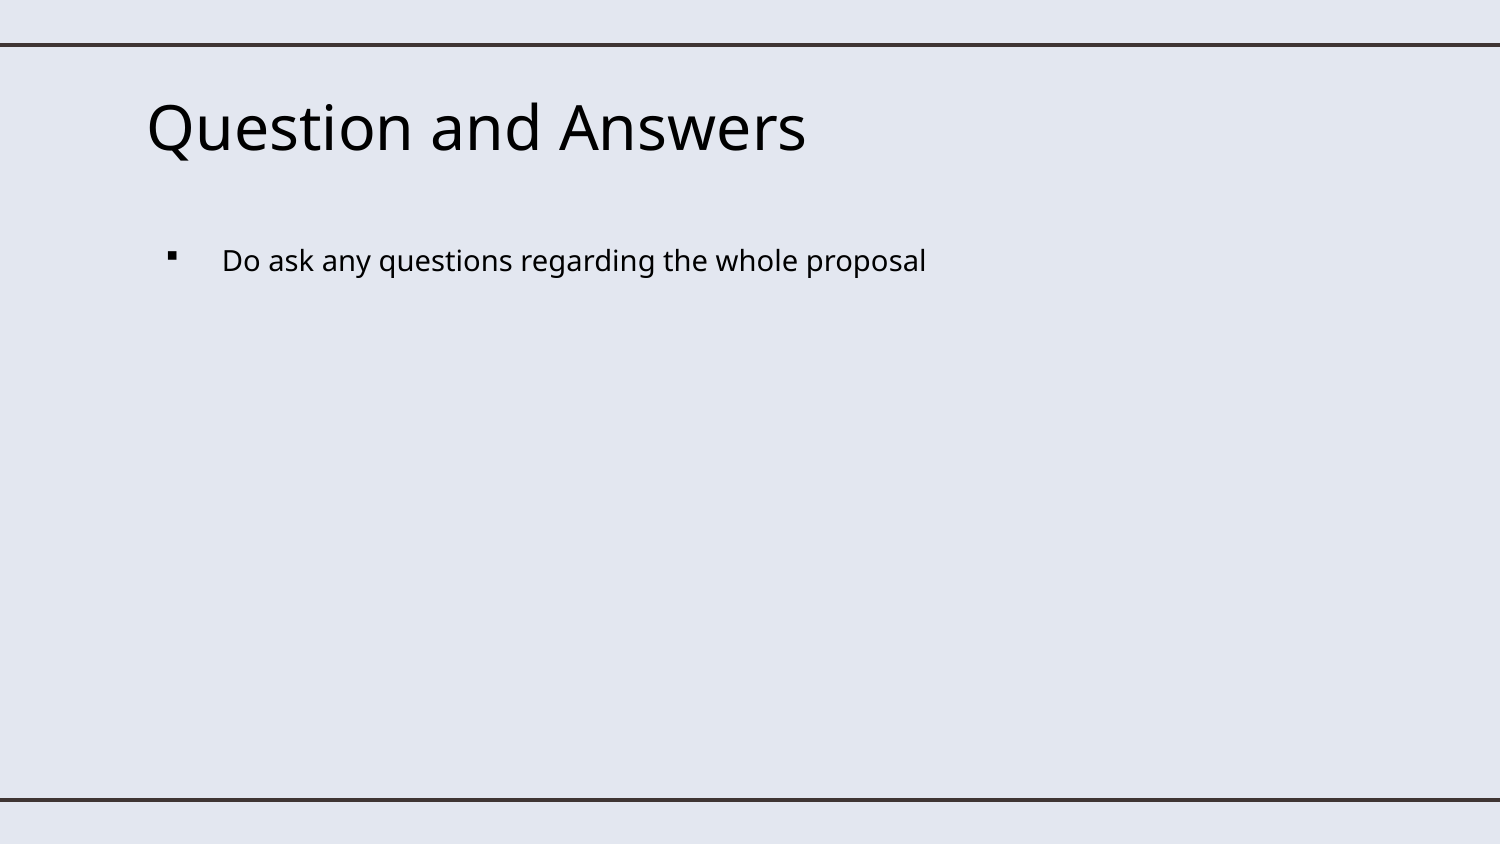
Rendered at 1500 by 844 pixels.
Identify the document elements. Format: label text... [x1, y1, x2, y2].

subtitle Do ask any questions regarding the whole proposal [131, 226, 1405, 771]
title Question and Answers [131, 73, 1369, 202]
